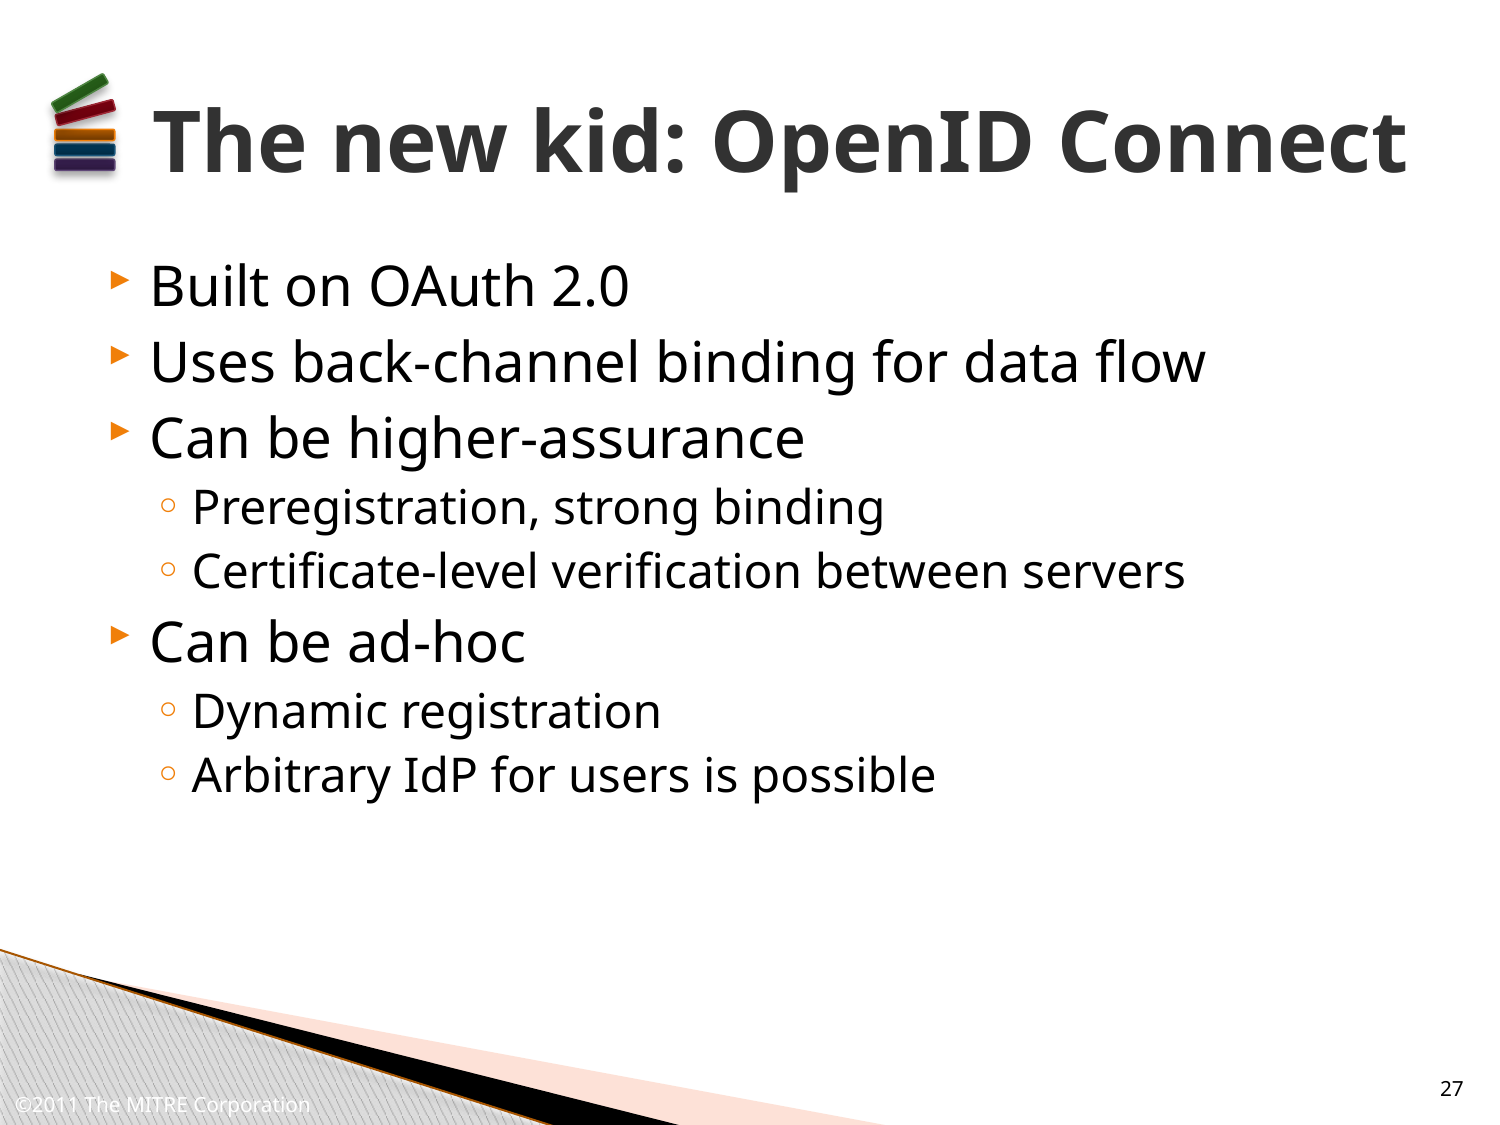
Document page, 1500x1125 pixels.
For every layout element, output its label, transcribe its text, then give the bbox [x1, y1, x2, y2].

list Built on OAuth 2.0 Uses back-channel binding for data flow Can be higher-assurance Preregistration, strong binding Certificate-level verification between servers Can be ad-hoc Dynamic registration Arbitrary IdP for users is possible [75, 243, 1425, 986]
slide_number 27 [1418, 1051, 1479, 1112]
title The new kid: OpenID Connect [137, 45, 1425, 233]
